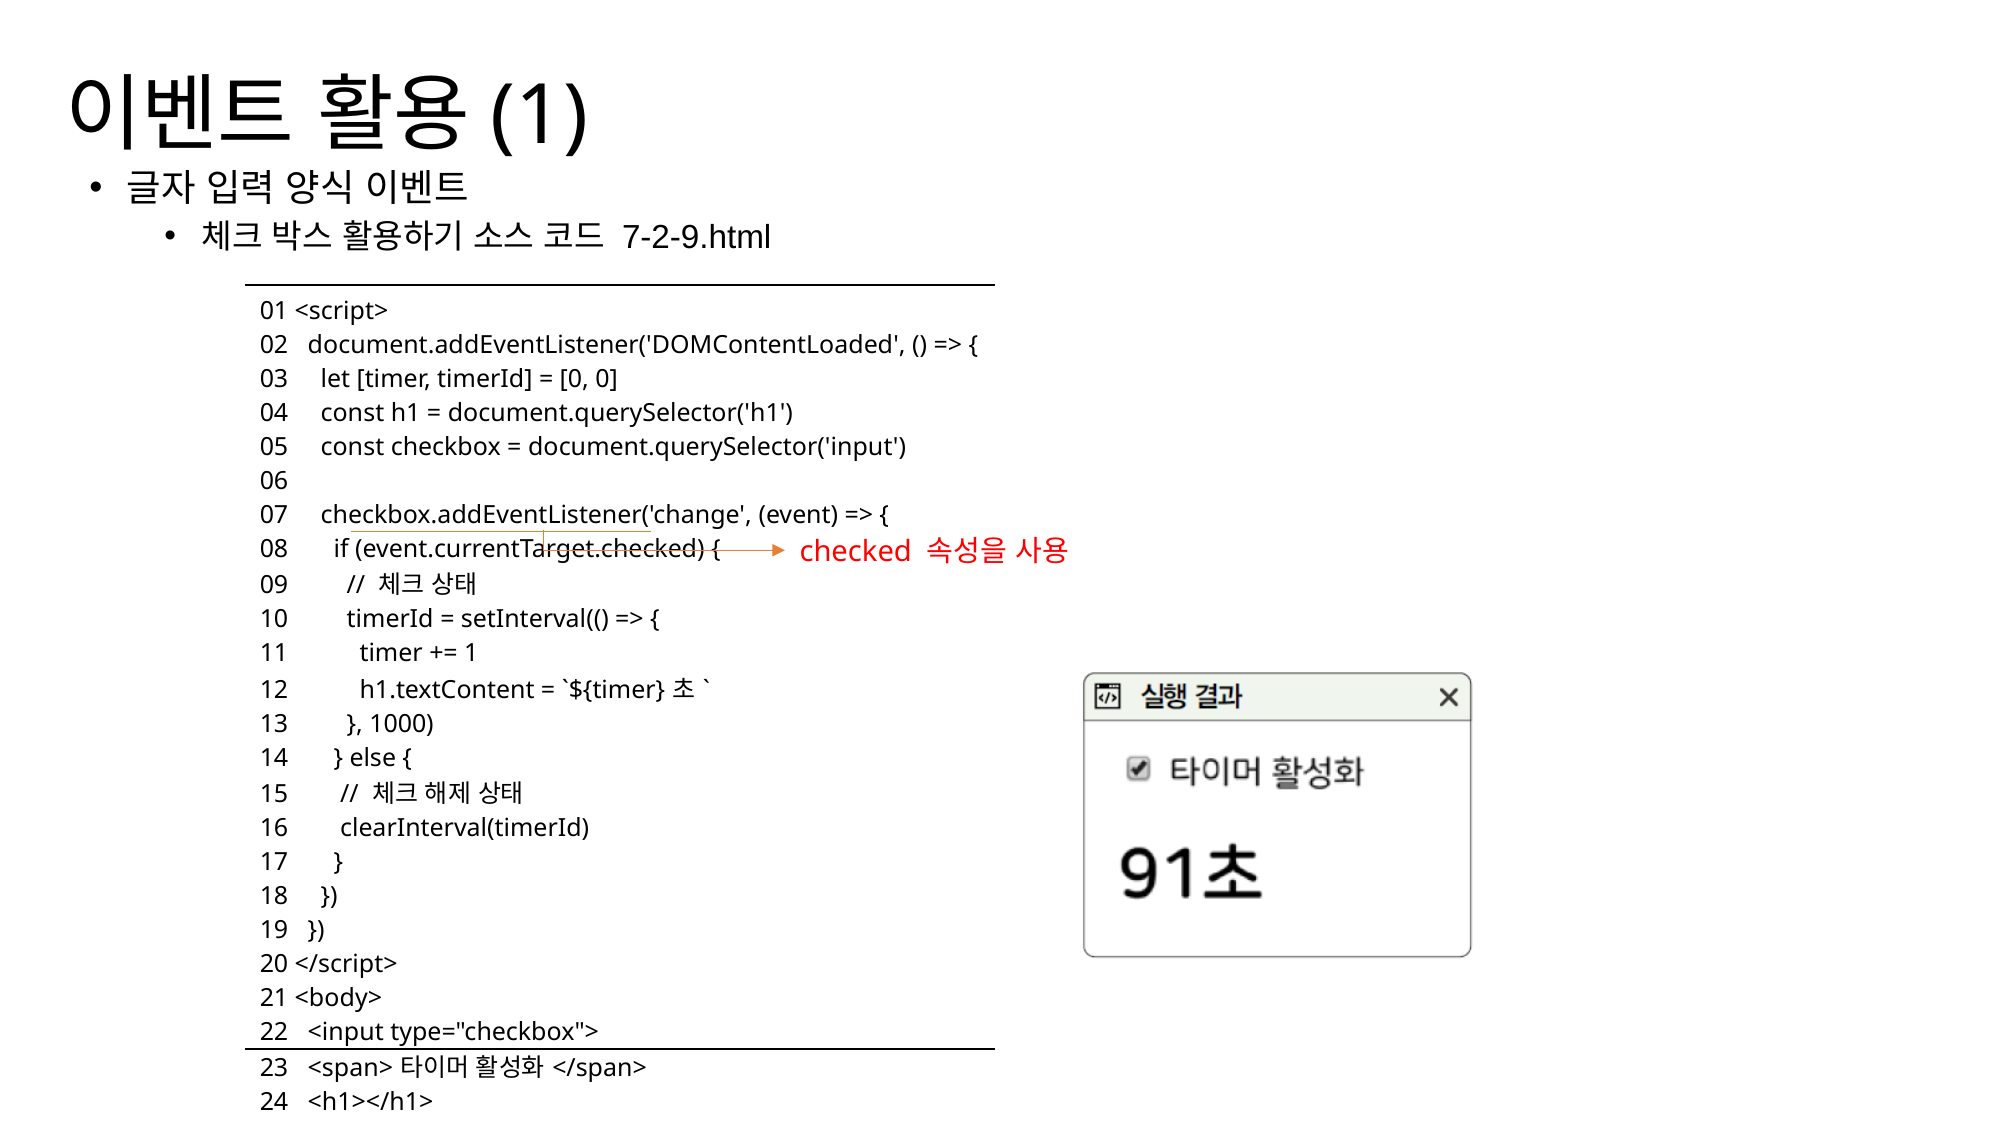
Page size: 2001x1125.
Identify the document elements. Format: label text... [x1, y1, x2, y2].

text_box 글자 입력 양식 이벤트 체크 박스 활용하기 소스 코드 7-2-9.html [74, 161, 1926, 1063]
text_box 이벤트 활용(1) [50, 52, 1051, 168]
text_box checked 속성을 사용 [784, 524, 1304, 575]
picture [1072, 665, 1480, 966]
text_box [543, 532, 785, 557]
table_header 01 <script> 02 document.addEventListener('DOMContentLoaded', () => { 03 let [timer, timerId] = [0, 0] 04 const h1 = document.querySelector('h1') 05 const checkbox = document.querySelector('input') 06 07 checkbox.addEventListener('change', (event) => { 08 if (event.currentTarget.checked) { 09 // 체크 상태 10 timerId = setInterval(() => { 11 timer += 1 12 h1.textContent = `${timer}초` 13 }, 1000) 14 } else { 15 // 체크 해제 상태 16 clearInterval(timerId) 17 } 18 }) 19 }) 20 </script> 21 <body> 22 <input type="checkbox"> 23 <span>타이머 활성화</span> 24 <h1></h1> 25 </body> [245, 286, 995, 1048]
